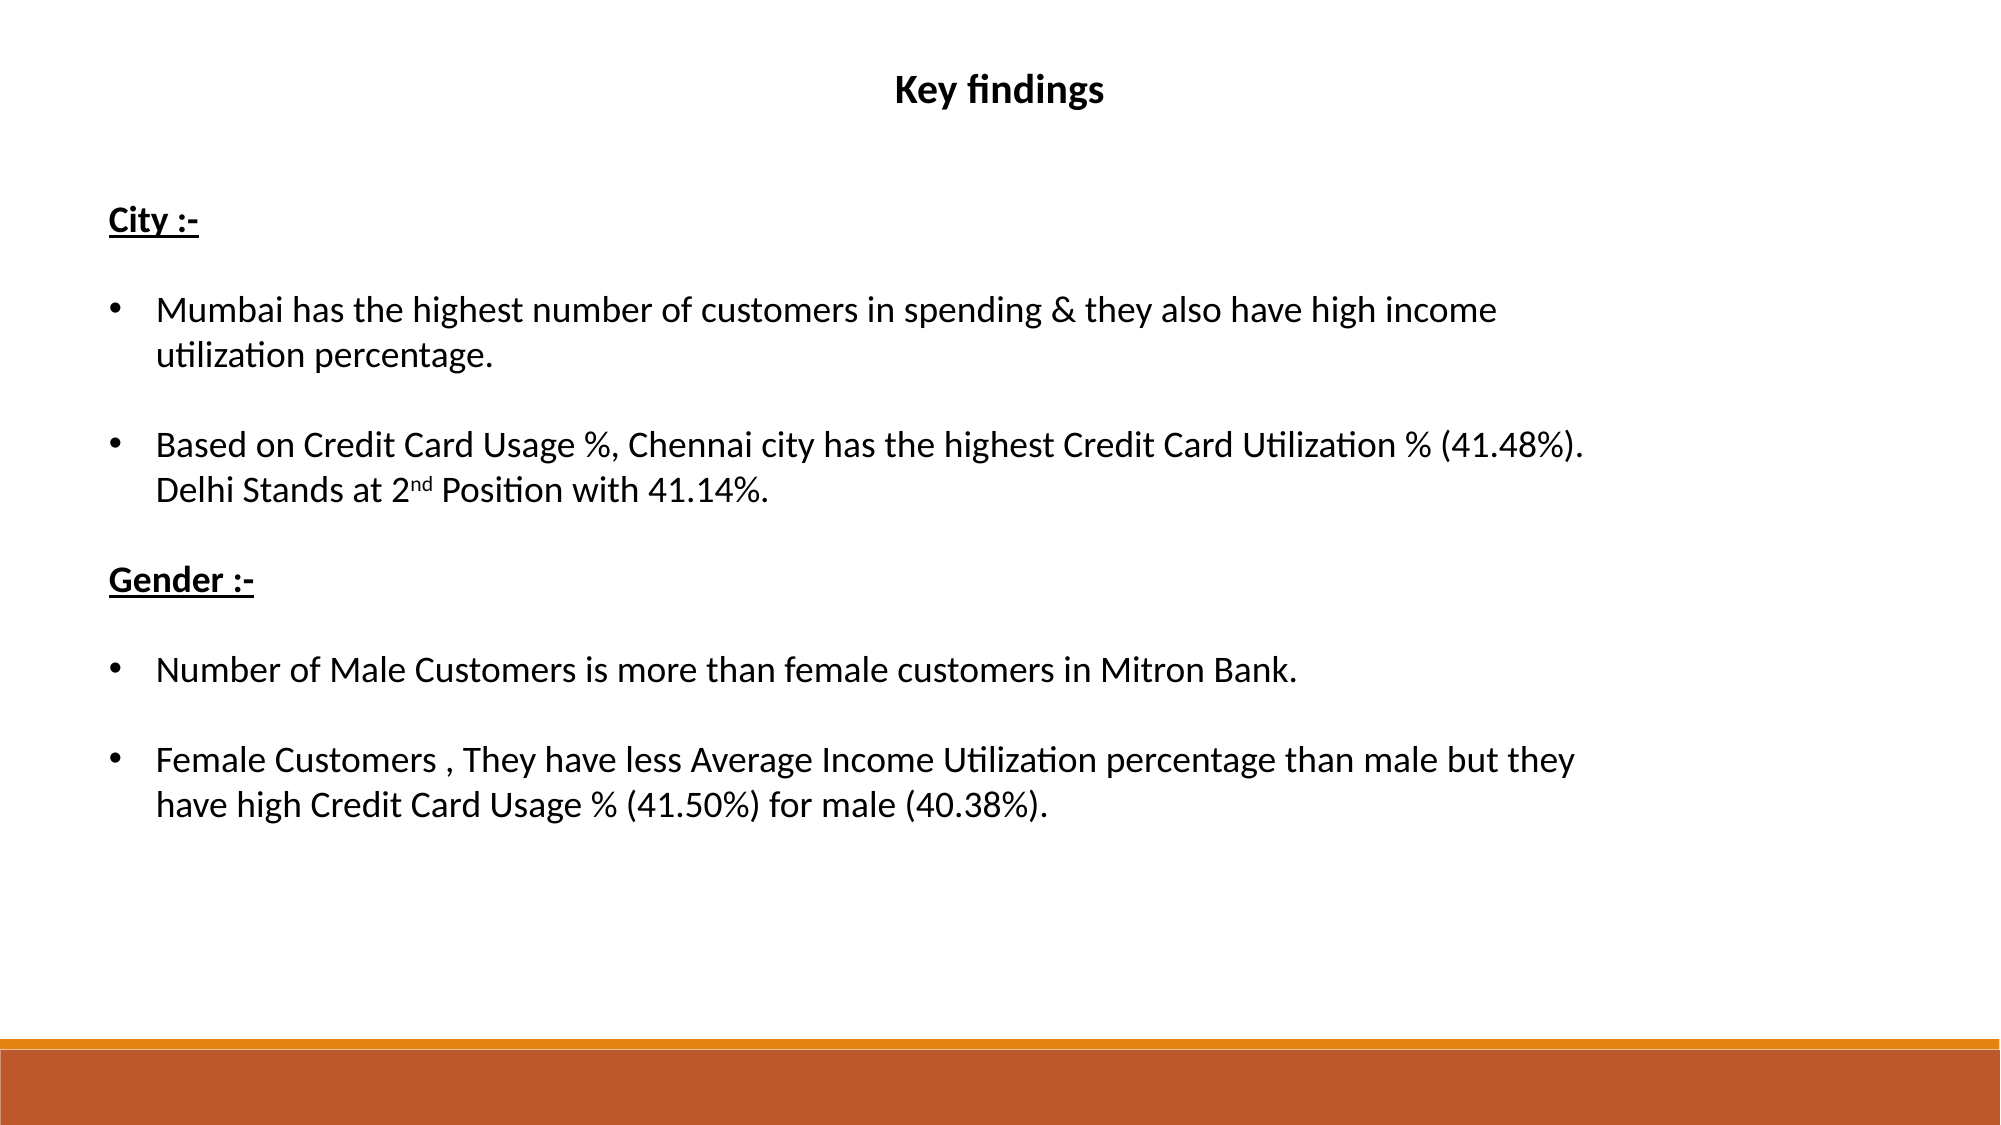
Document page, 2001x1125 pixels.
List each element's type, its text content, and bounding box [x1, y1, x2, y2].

text_box Key findings [464, 54, 1535, 164]
text_box City :- Mumbai has the highest number of customers in spending & they also have high income utilization percentage. Based on Credit Card Usage %, Chennai city has the highest Credit Card Utilization % (41.48%). Delhi Stands at 2nd Position with 41.14%. Gender :- Number of Male Customers is more than female customers in Mitron Bank. Female Customers , They have less Average Income Utilization percentage than male but they have high Credit Card Usage % (41.50%) for male (40.38%). [94, 187, 1660, 878]
